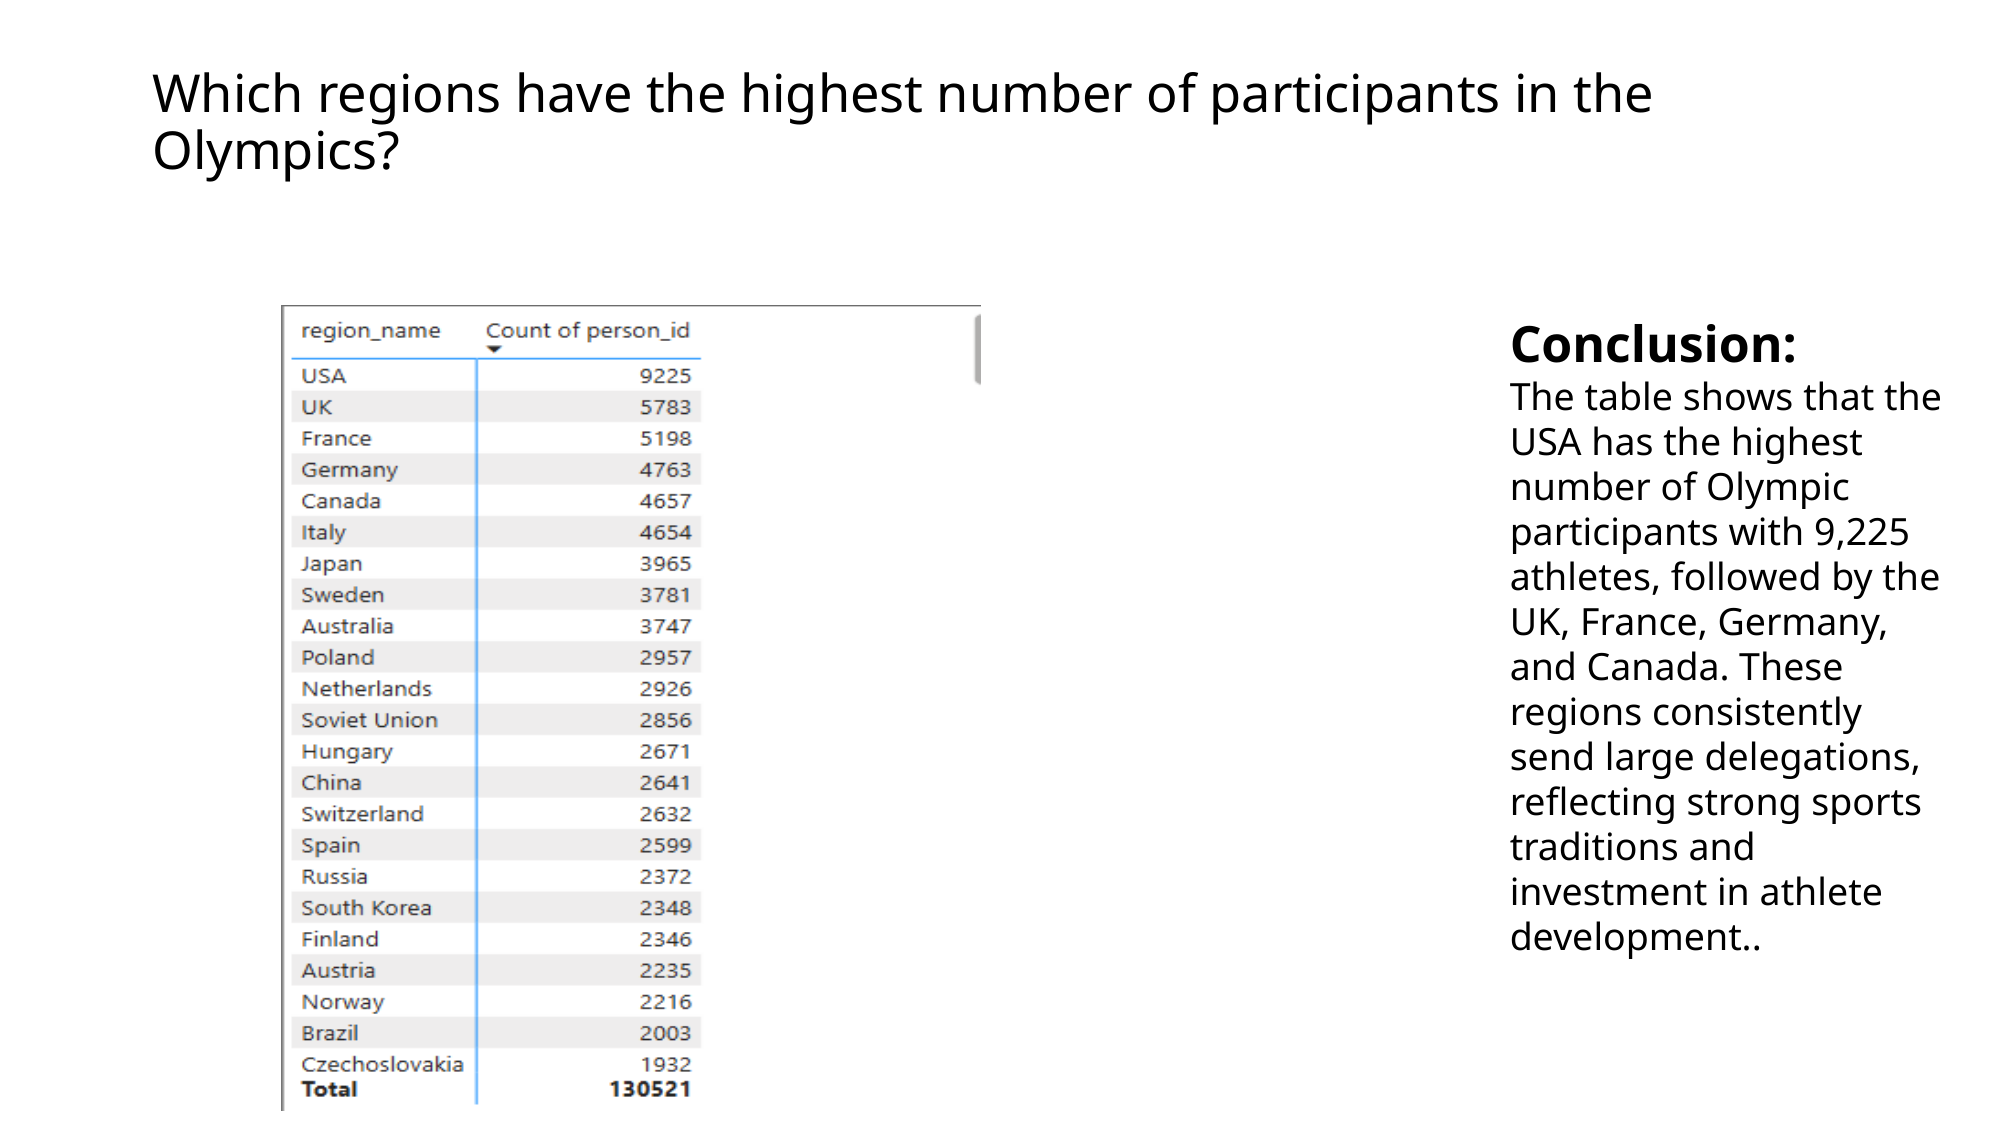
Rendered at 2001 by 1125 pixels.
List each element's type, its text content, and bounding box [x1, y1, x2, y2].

text_box Conclusion: The table shows that the USA has the highest number of Olympic participants with 9,225 athletes, followed by the UK, France, Germany, and Canada. These regions consistently send large delegations, reflecting strong sports traditions and investment in athlete development.. [1495, 305, 1960, 966]
picture [281, 304, 982, 1111]
title Which regions have the highest number of participants in the Olympics? [137, 59, 1863, 278]
